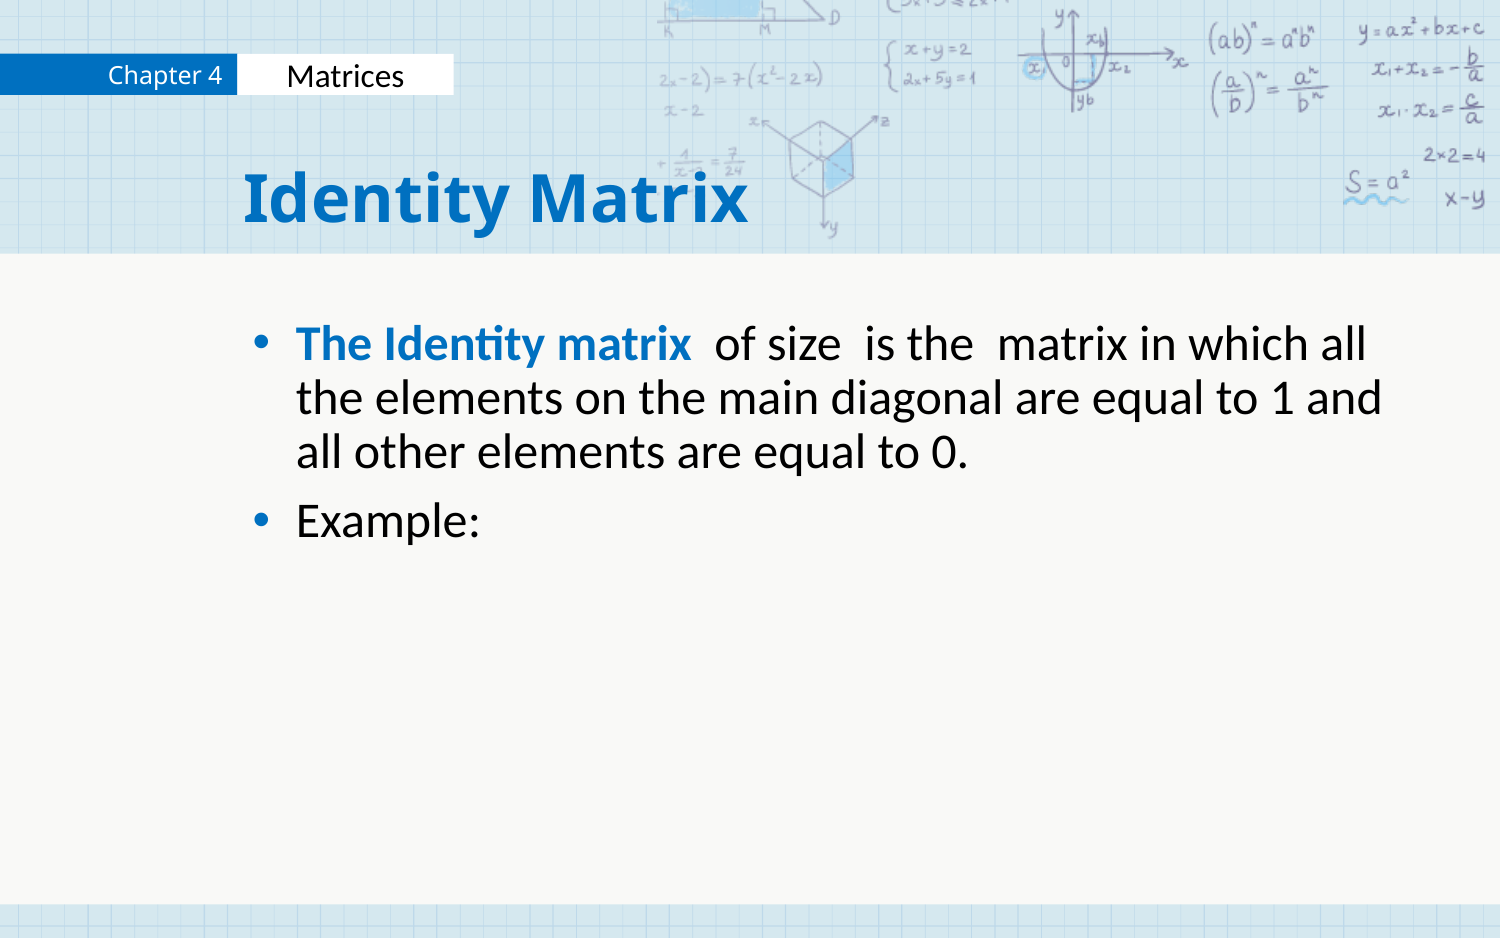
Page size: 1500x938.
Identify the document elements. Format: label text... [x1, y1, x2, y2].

title Identity Matrix [228, 110, 1485, 292]
picture [657, 0, 1500, 253]
